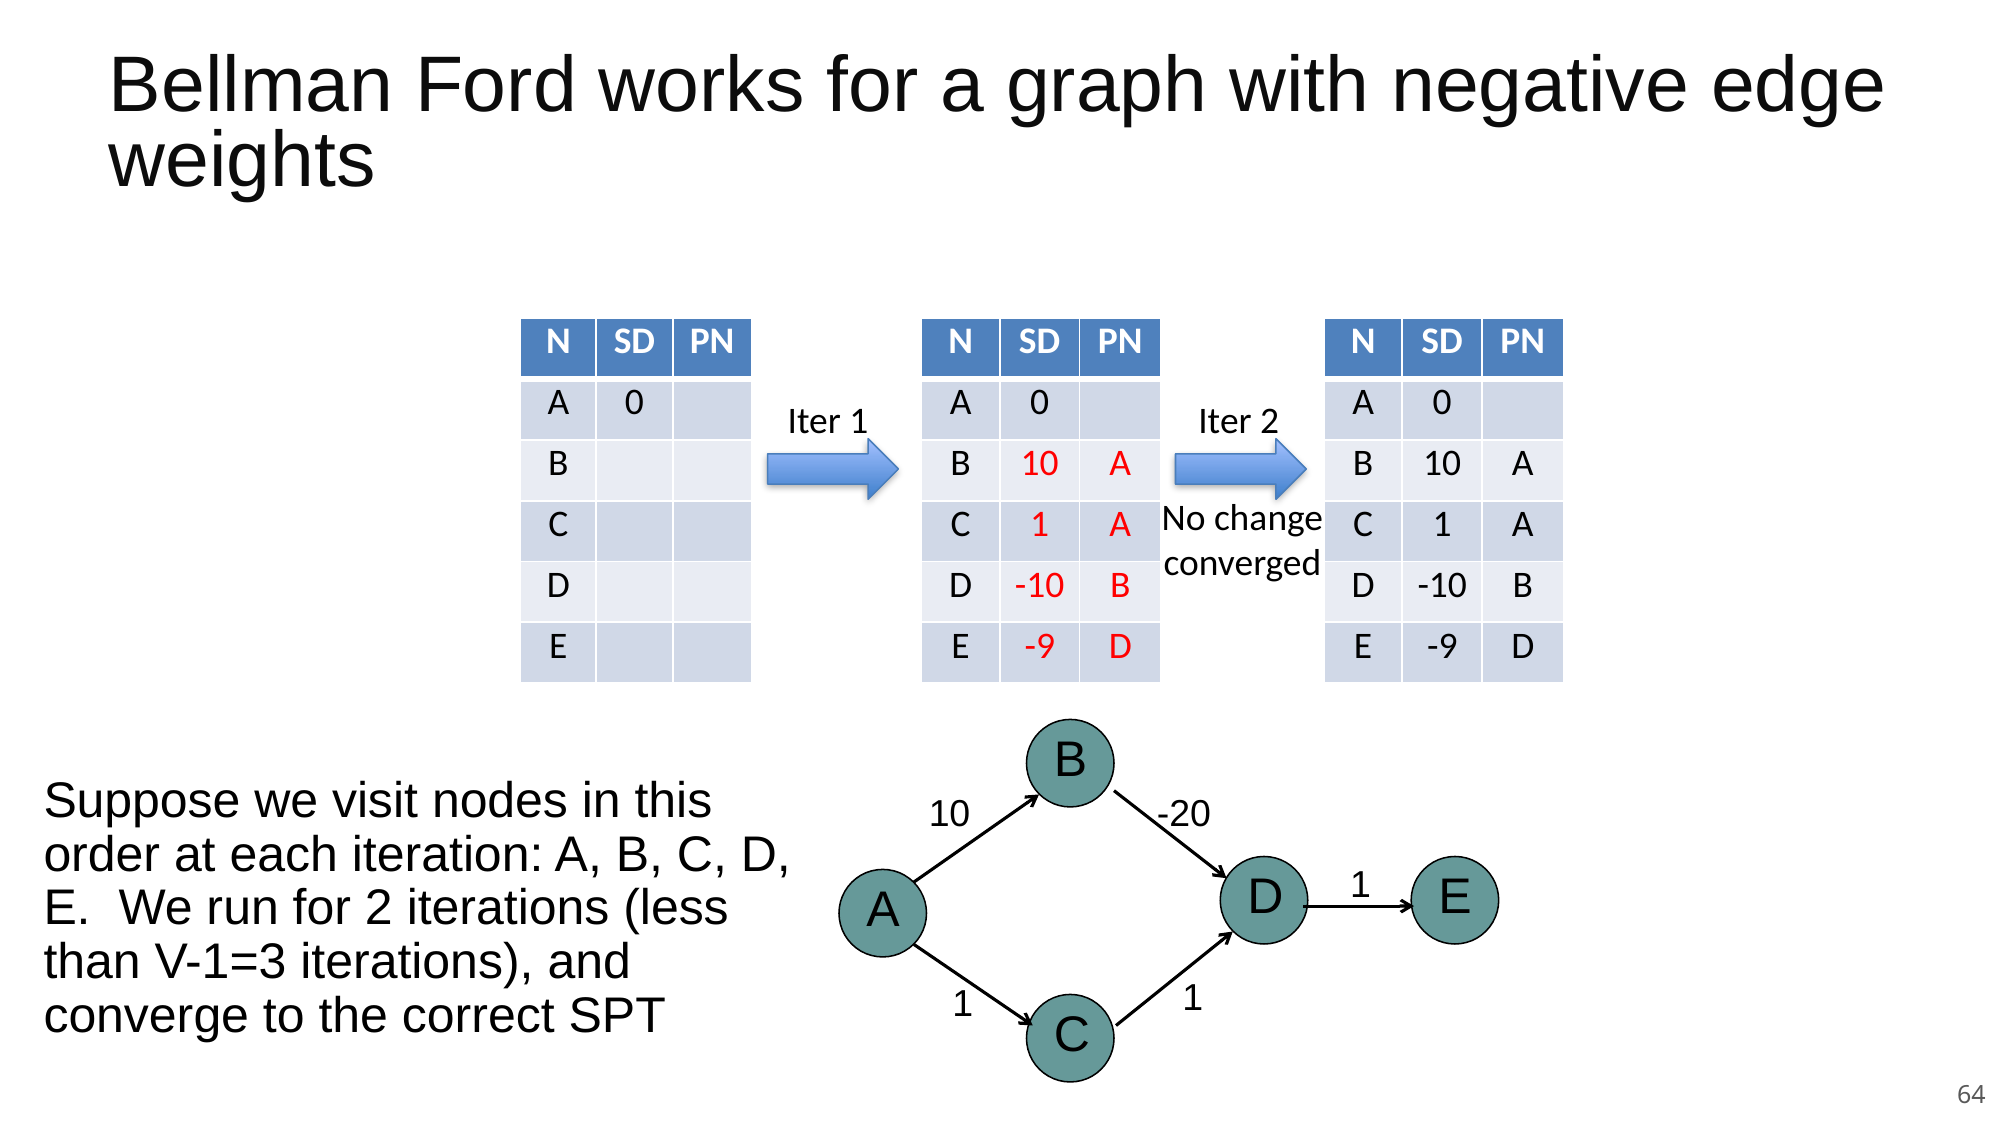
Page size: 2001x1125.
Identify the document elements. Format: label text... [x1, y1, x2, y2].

table_cell C [922, 502, 999, 561]
text_box No change converged [1146, 485, 1339, 591]
table_cell D [922, 562, 999, 621]
table_cell B [922, 441, 999, 500]
table_cell 0 [1001, 382, 1079, 439]
text_box [767, 449, 899, 500]
table_cell B [1080, 562, 1160, 621]
table_cell [1080, 382, 1160, 439]
table_cell B [1325, 441, 1401, 500]
table_cell D [1483, 623, 1563, 682]
table_cell A [1483, 502, 1563, 561]
text_box 1 [1335, 853, 1401, 913]
table_cell A [1483, 441, 1563, 500]
table_cell [1483, 382, 1563, 439]
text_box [838, 869, 927, 958]
table_header N [922, 319, 999, 376]
table_header SD [1001, 319, 1079, 376]
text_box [1026, 719, 1115, 808]
table_header PN [1080, 319, 1160, 376]
table_cell E [922, 623, 999, 682]
text_box Suppose we visit nodes in this order at each iteration: A, B, C, D, E. We run for 2 iterations (less than V-1=3 iterations), and converge to the correct SPT [25, 766, 811, 1082]
table_cell 1 [1001, 502, 1079, 561]
table_cell 1 [1403, 502, 1481, 561]
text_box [1219, 856, 1308, 945]
table_cell D [1080, 623, 1160, 682]
table_cell E [1325, 623, 1401, 682]
text_box 1 [937, 971, 1004, 1032]
table_cell -10 [1403, 562, 1481, 621]
table_cell A [922, 382, 999, 439]
table_cell B [1483, 562, 1563, 621]
table_cell C [1339, 502, 1401, 561]
table_header PN [1483, 319, 1563, 376]
table_header N [1325, 319, 1401, 376]
text_box 10 [914, 781, 1008, 842]
title Bellman Ford works for a graph with negative edge weights [94, 43, 1930, 210]
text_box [1026, 994, 1115, 1083]
text_box -20 [1142, 781, 1277, 842]
table_cell 10 [1403, 441, 1481, 500]
text_box Iter 2 [1183, 389, 1295, 449]
table_cell -10 [1001, 562, 1079, 621]
text_box Iter 1 [772, 389, 884, 449]
table_header SD [1403, 319, 1481, 376]
table_cell A [1080, 502, 1146, 561]
table_cell -9 [1001, 623, 1079, 682]
text_box 1 [1167, 965, 1234, 1026]
text_box [1175, 449, 1307, 485]
table_cell 10 [1001, 441, 1079, 500]
table_cell -9 [1403, 623, 1481, 682]
table_cell A [1080, 441, 1160, 500]
table_cell D [1325, 562, 1401, 621]
table_cell A [1325, 382, 1401, 439]
table_cell 0 [1403, 382, 1481, 439]
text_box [1410, 856, 1499, 945]
